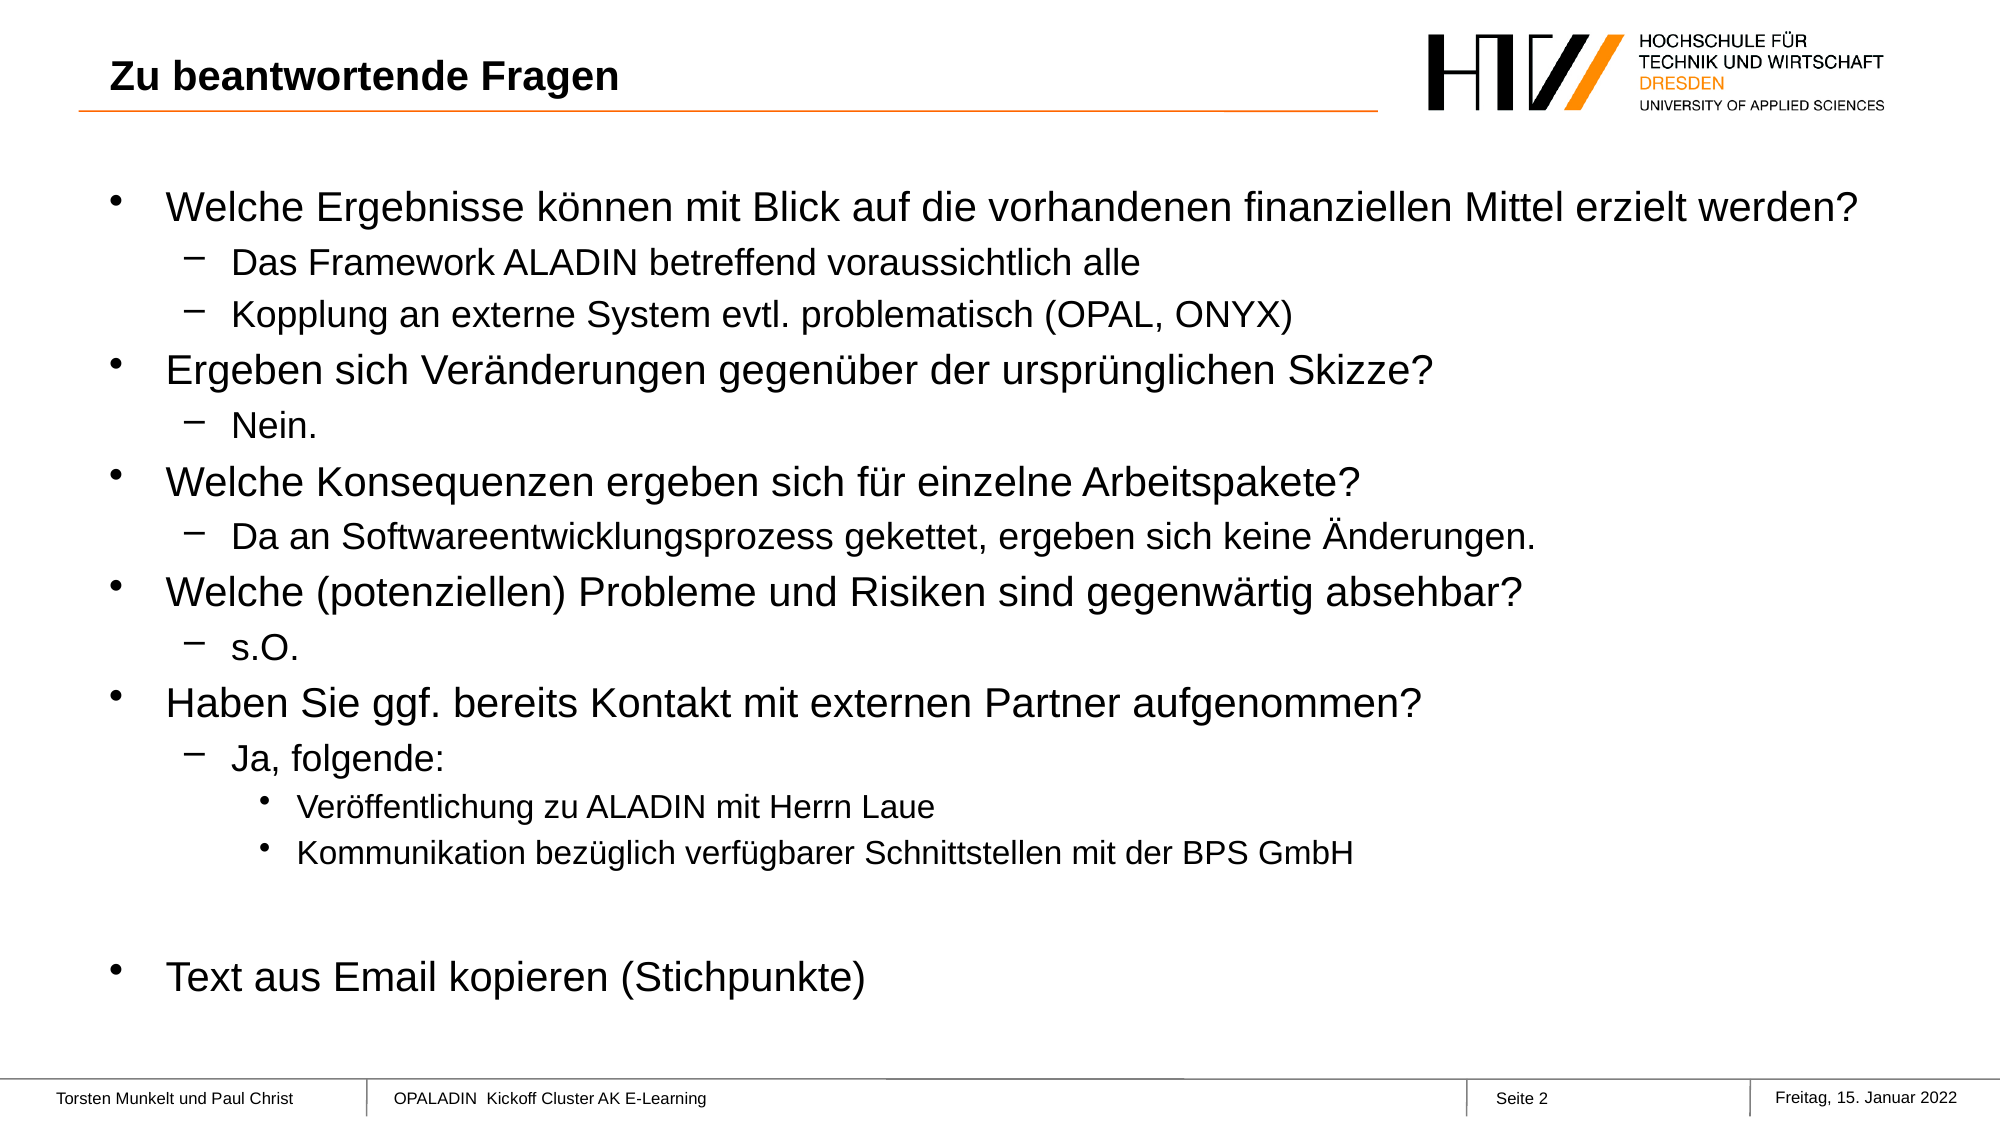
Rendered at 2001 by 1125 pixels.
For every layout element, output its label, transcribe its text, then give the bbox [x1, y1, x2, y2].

picture [1425, 31, 1887, 111]
list Welche Ergebnisse können mit Blick auf die vorhandenen finanziellen Mittel erzielt werden? Das Framework ALADIN betreffend voraussichtlich alle Kopplung an externe System evtl. problematisch (OPAL, ONYX) Ergeben sich Veränderungen gegenüber der ursprünglichen Skizze? Nein. Welche Konsequenzen ergeben sich für einzelne Arbeitspakete? Da an Softwareentwicklungsprozess gekettet, ergeben sich keine Änderungen. Welche (potenziellen) Probleme und Risiken sind gegenwärtig absehbar? s.O. Haben Sie ggf. bereits Kontakt mit externen Partner aufgenommen? Ja, folgende: Veröffentlichung zu ALADIN mit Herrn Laue Kommunikation bezüglich verfügbarer Schnittstellen mit der BPS GmbH Text aus Email kopieren (Stichpunkte) [94, 172, 1898, 1035]
title Zu beantwortende Fragen [94, 29, 1386, 117]
